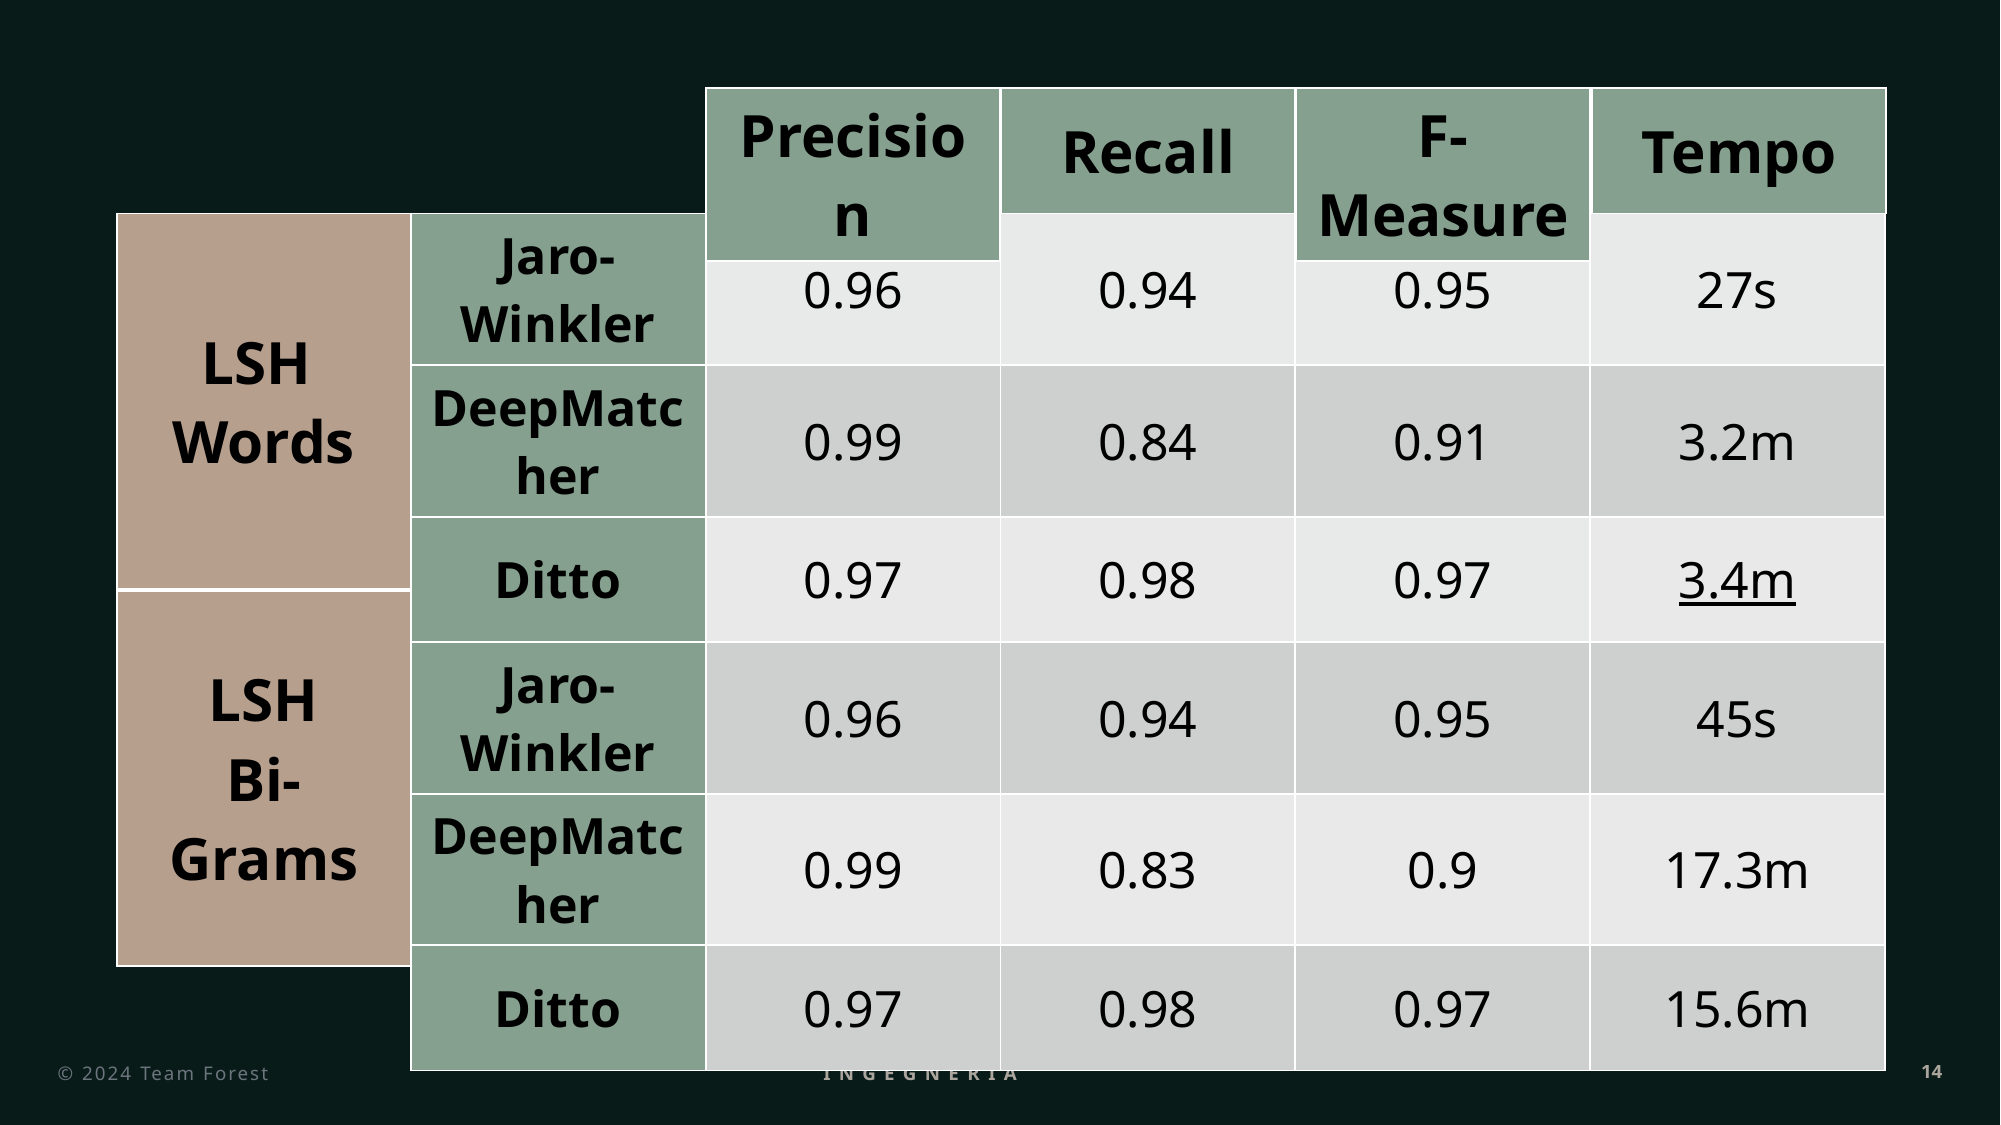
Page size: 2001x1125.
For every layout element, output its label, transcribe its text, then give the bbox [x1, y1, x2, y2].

slide_number © 2024 Team Forest [42, 1042, 587, 1103]
table_header F-Measure [1297, 89, 1589, 260]
table_cell 0.97 [1296, 518, 1589, 641]
table_header 27s [1591, 214, 1884, 364]
table_cell 0.91 [1296, 366, 1589, 516]
footer Ingegneria dei dati [587, 1071, 1413, 1103]
table_cell Jaro-Winkler [412, 643, 705, 793]
table_header Precision [707, 89, 999, 260]
table_cell 0.83 [1001, 795, 1294, 944]
table_cell 3.4m [1591, 518, 1884, 641]
table_header LSH Bi-Grams [118, 592, 410, 965]
table_cell 3.2m [1591, 366, 1884, 516]
table_cell 0.94 [1001, 643, 1294, 793]
table_header 0.94 [1001, 214, 1294, 364]
table_cell Ditto [412, 518, 705, 641]
table_header Jaro-Winkler [412, 214, 705, 364]
slide_number 14 [1725, 1042, 1958, 1103]
table_cell 0.97 [707, 518, 1000, 641]
table_cell 0.95 [1296, 643, 1589, 793]
table_cell 17.3m [1591, 795, 1884, 944]
table_cell 0.99 [707, 795, 1000, 944]
table_header 0.95 [1296, 262, 1589, 364]
table_cell 0.97 [707, 946, 1000, 1070]
table_cell DeepMatcher [412, 366, 705, 516]
table_cell Ditto [412, 946, 705, 1070]
table_cell 45s [1591, 643, 1884, 793]
table_cell 0.84 [1001, 366, 1294, 516]
table_cell 0.98 [1001, 946, 1294, 1070]
table_header Tempo [1593, 89, 1885, 213]
table_cell 0.96 [707, 643, 1000, 793]
table_header Recall [1002, 89, 1294, 213]
table_cell DeepMatcher [412, 795, 705, 944]
table_header LSH Words [118, 214, 410, 588]
table_cell 0.98 [1001, 518, 1294, 641]
table_cell 0.9 [1296, 795, 1589, 944]
table_cell 0.99 [707, 366, 1000, 516]
table_cell 0.97 [1296, 946, 1589, 1070]
table_header 0.96 [707, 262, 1000, 364]
table_cell 15.6m [1591, 946, 1884, 1070]
